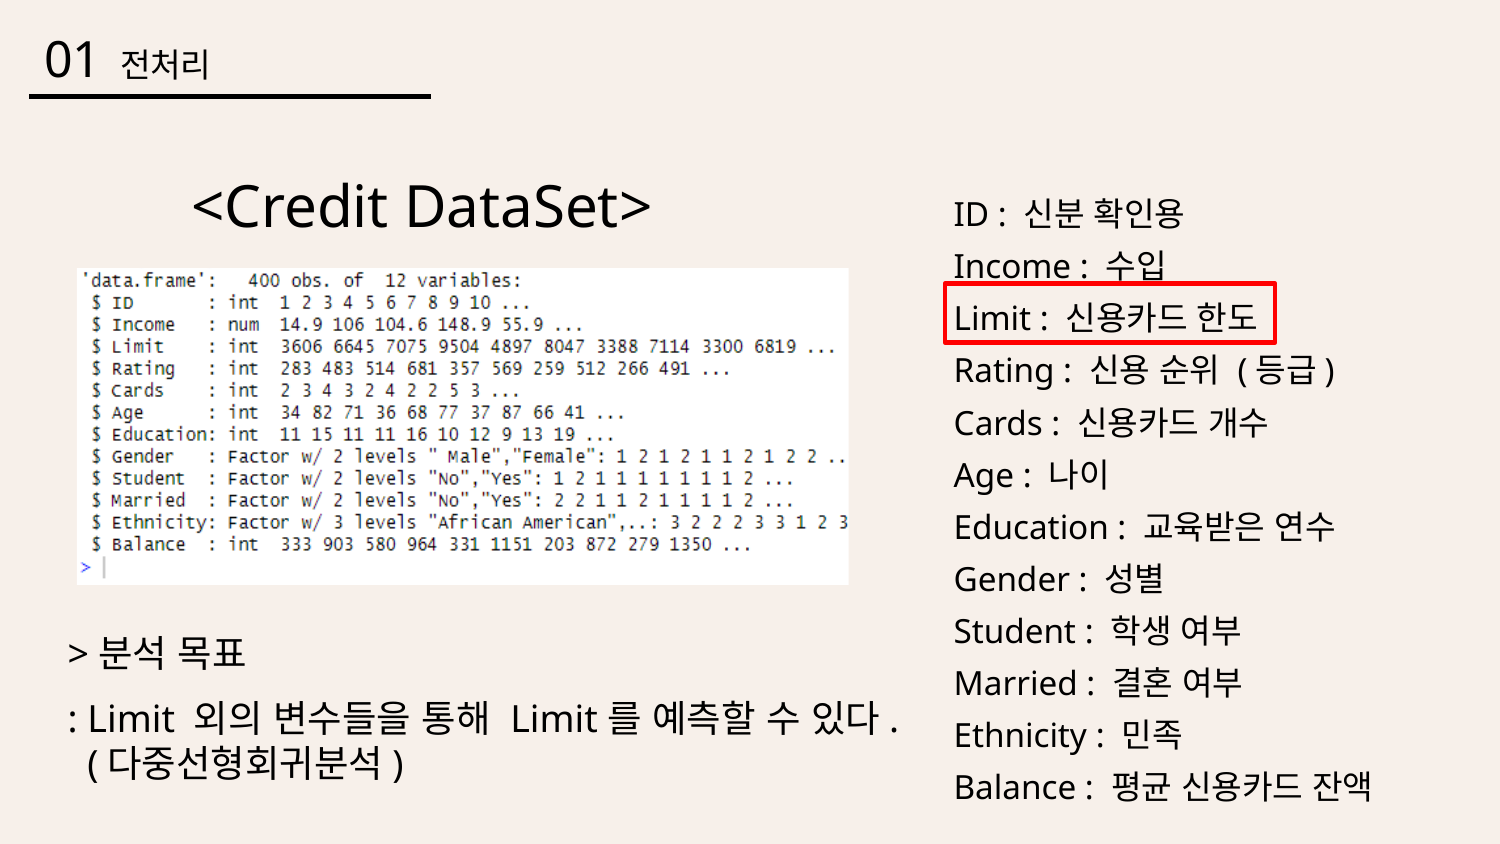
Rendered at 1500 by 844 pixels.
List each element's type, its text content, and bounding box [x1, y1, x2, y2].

text_box ID : 신분 확인용 Income : 수입 Limit : 신용카드 한도 Rating : 신용 순위 (등급) Cards : 신용카드 개수 Age : 나이 Education : 교육받은 연수 Gender : 성별 Student : 학생 여부 Married : 결혼 여부 Ethnicity : 민족 Balance : 평균 신용카드 잔액 [938, 173, 1471, 814]
text_box 01 전처리 [29, 20, 632, 95]
picture [76, 268, 849, 585]
text_box [943, 281, 1277, 345]
text_box >분석 목표 : Limit 외의 변수들을 통해 Limit를 예측할 수 있다. (다중선형회귀분석) [53, 622, 939, 793]
text_box <Credit DataSet> [176, 161, 1110, 247]
